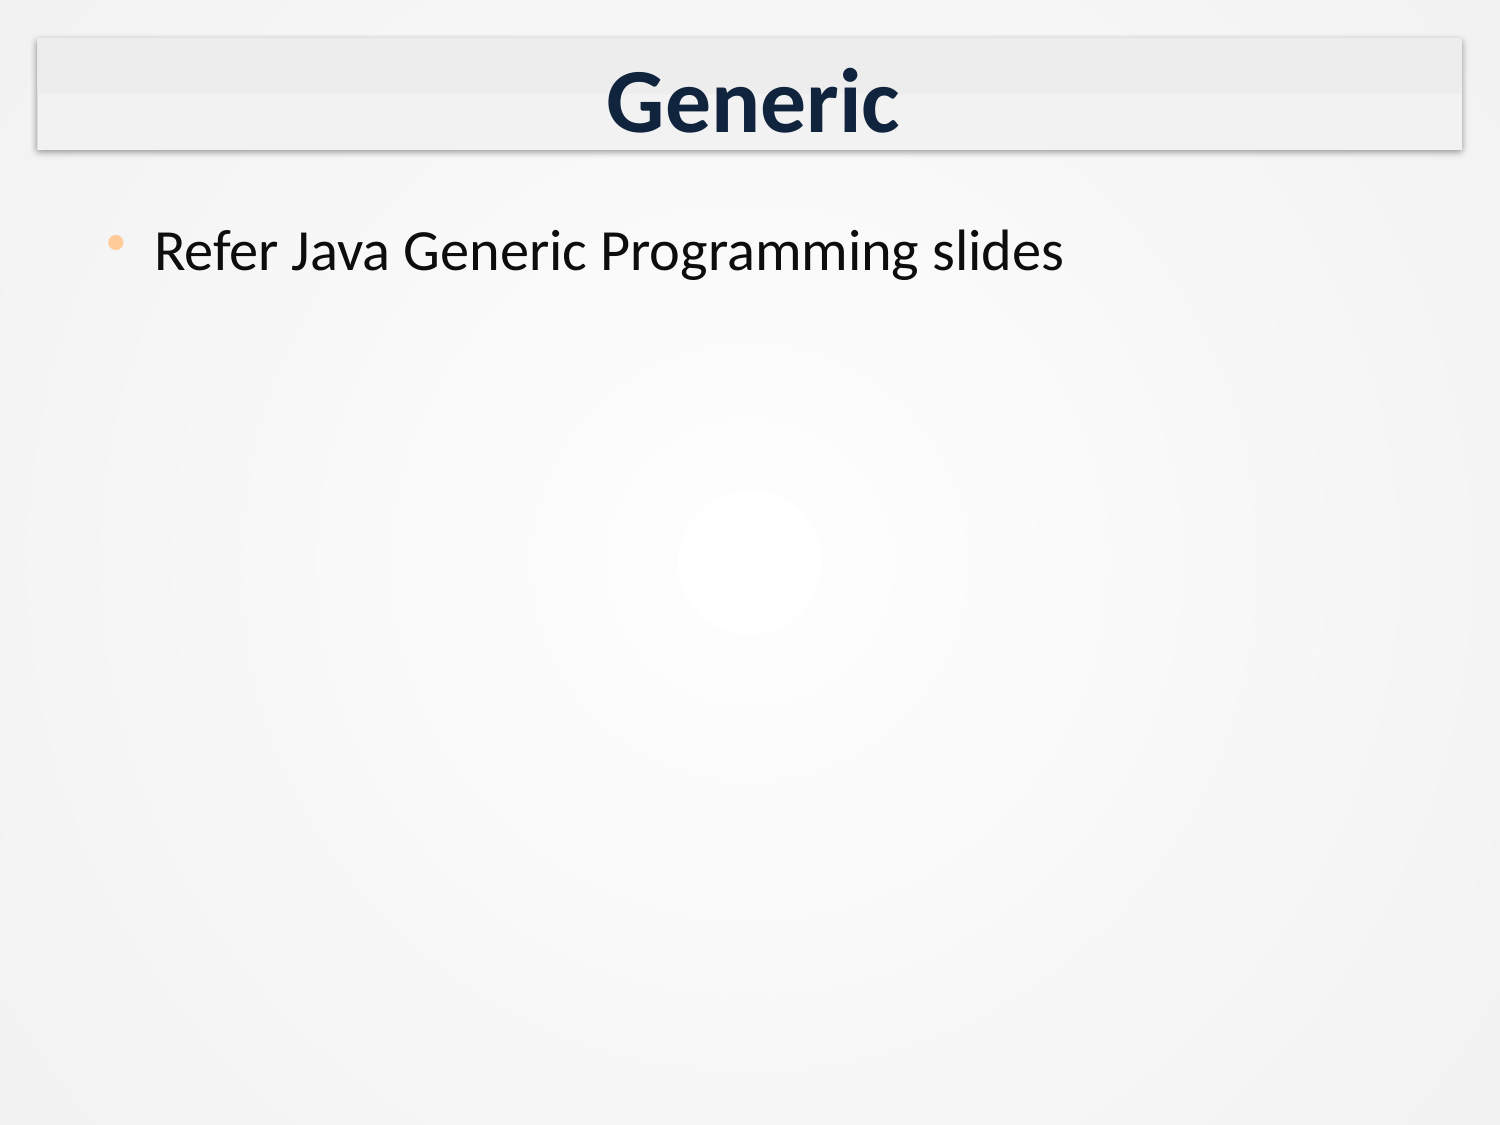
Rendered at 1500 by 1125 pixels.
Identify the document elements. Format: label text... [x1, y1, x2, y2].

list Refer Java Generic Programming slides [74, 204, 1425, 1006]
title Generic [78, 34, 1429, 160]
